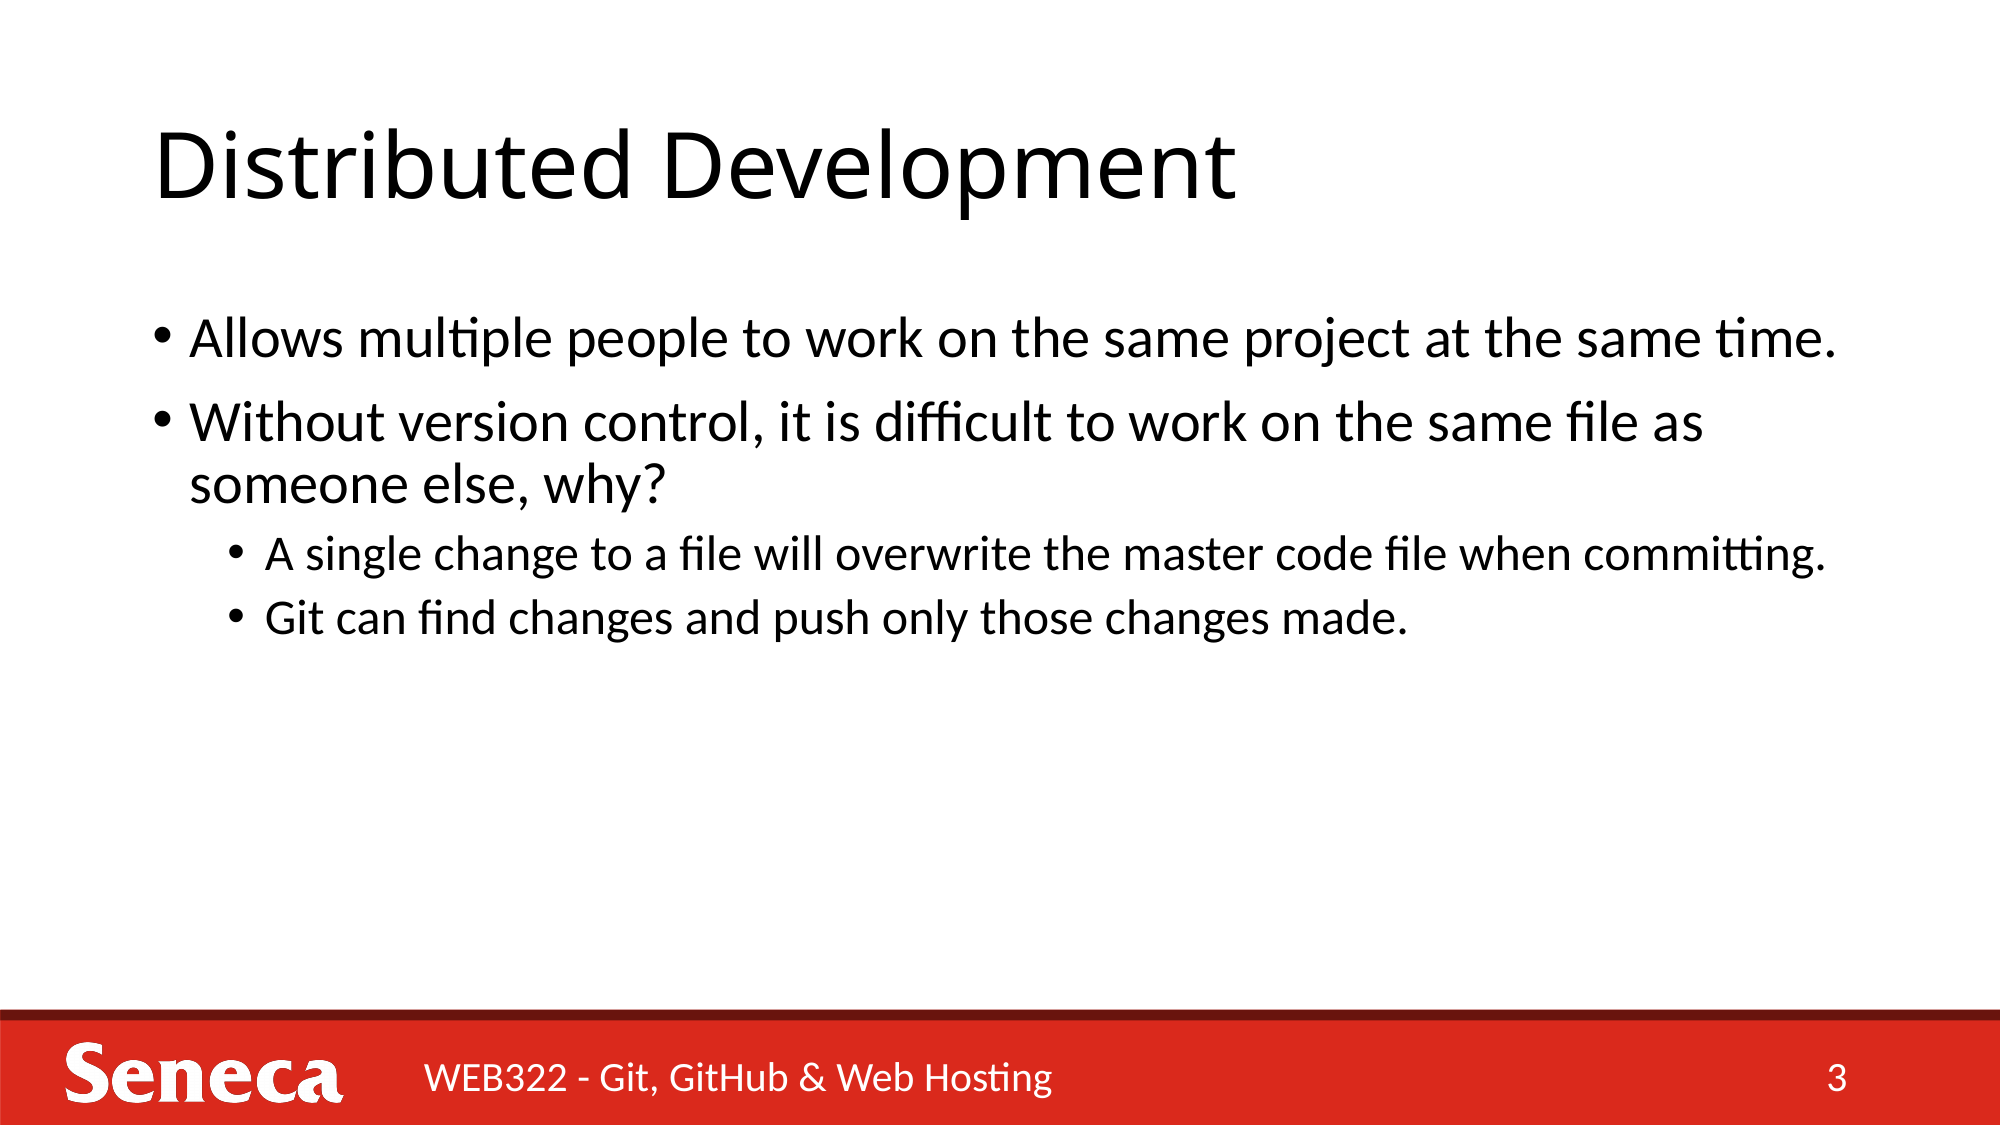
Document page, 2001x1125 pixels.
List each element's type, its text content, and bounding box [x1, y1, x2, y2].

title Distributed Development [137, 59, 1863, 278]
slide_number 3 [1717, 1042, 1863, 1103]
list Allows multiple people to work on the same project at the same time. Without version control, it is difficult to work on the same file as someone else, why? A single change to a file will overwrite the master code file when committing. Git can find changes and push only those changes made. [137, 299, 1863, 988]
footer WEB322 - Git, GitHub & Web Hosting [409, 1042, 1641, 1103]
picture [65, 1042, 344, 1103]
